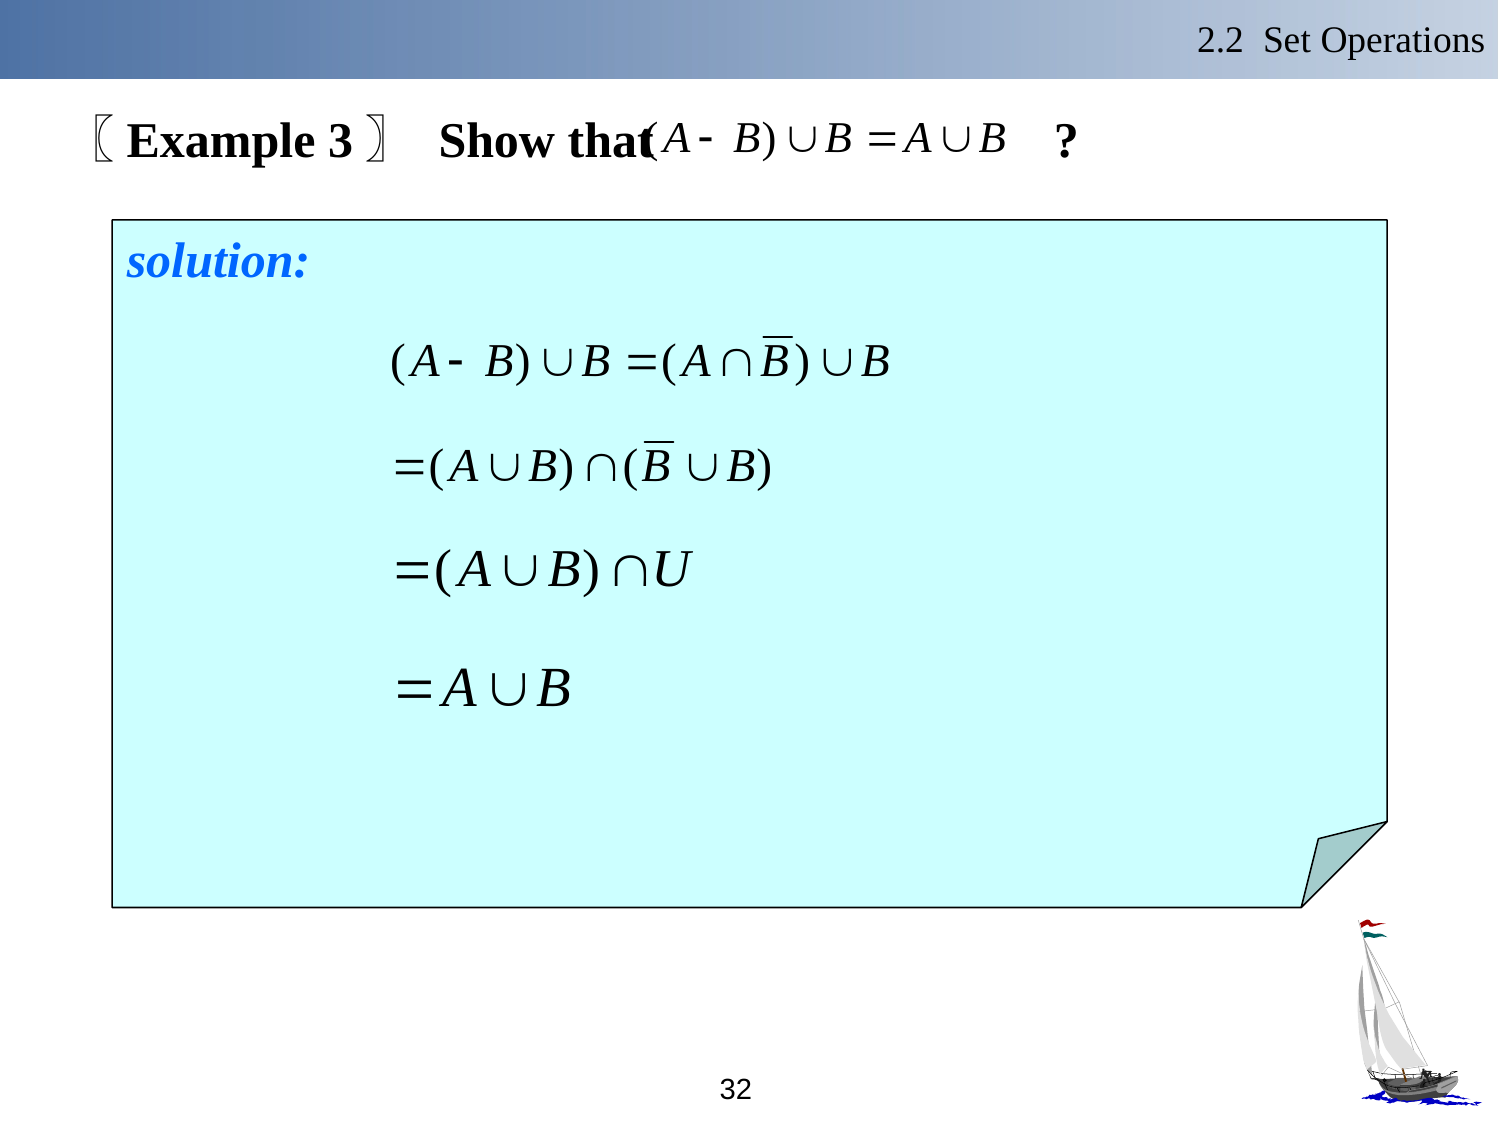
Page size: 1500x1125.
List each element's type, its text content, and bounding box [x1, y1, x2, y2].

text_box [383, 537, 708, 609]
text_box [383, 429, 780, 501]
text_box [383, 653, 583, 726]
text_box solution: [112, 219, 1388, 908]
picture [0, 0, 1500, 79]
text_box 2.2 Set Operations [899, 7, 1500, 67]
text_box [49, 99, 1413, 176]
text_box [383, 324, 901, 396]
slide_number 32 [666, 1049, 768, 1125]
